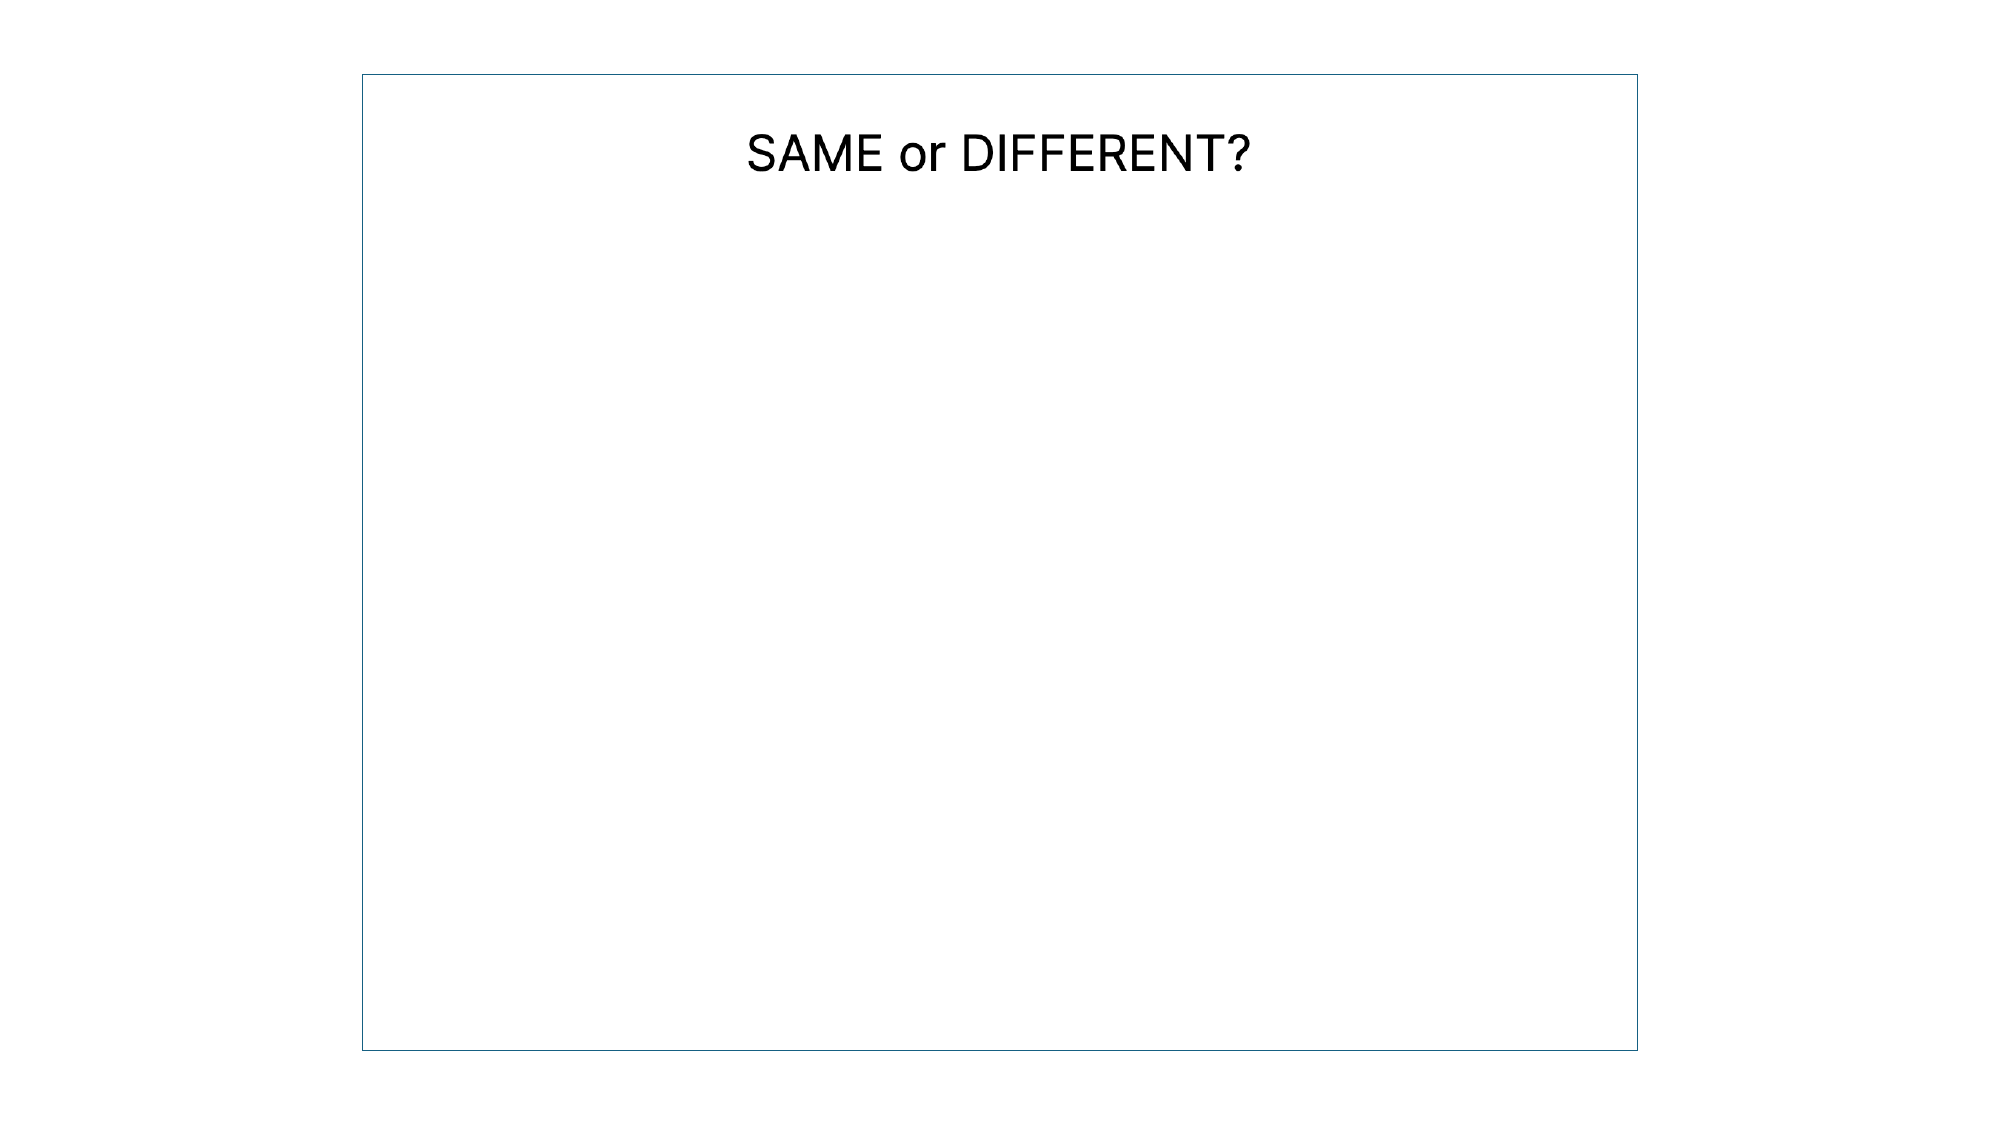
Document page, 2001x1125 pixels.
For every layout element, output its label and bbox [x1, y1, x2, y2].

picture [361, 74, 1638, 1051]
